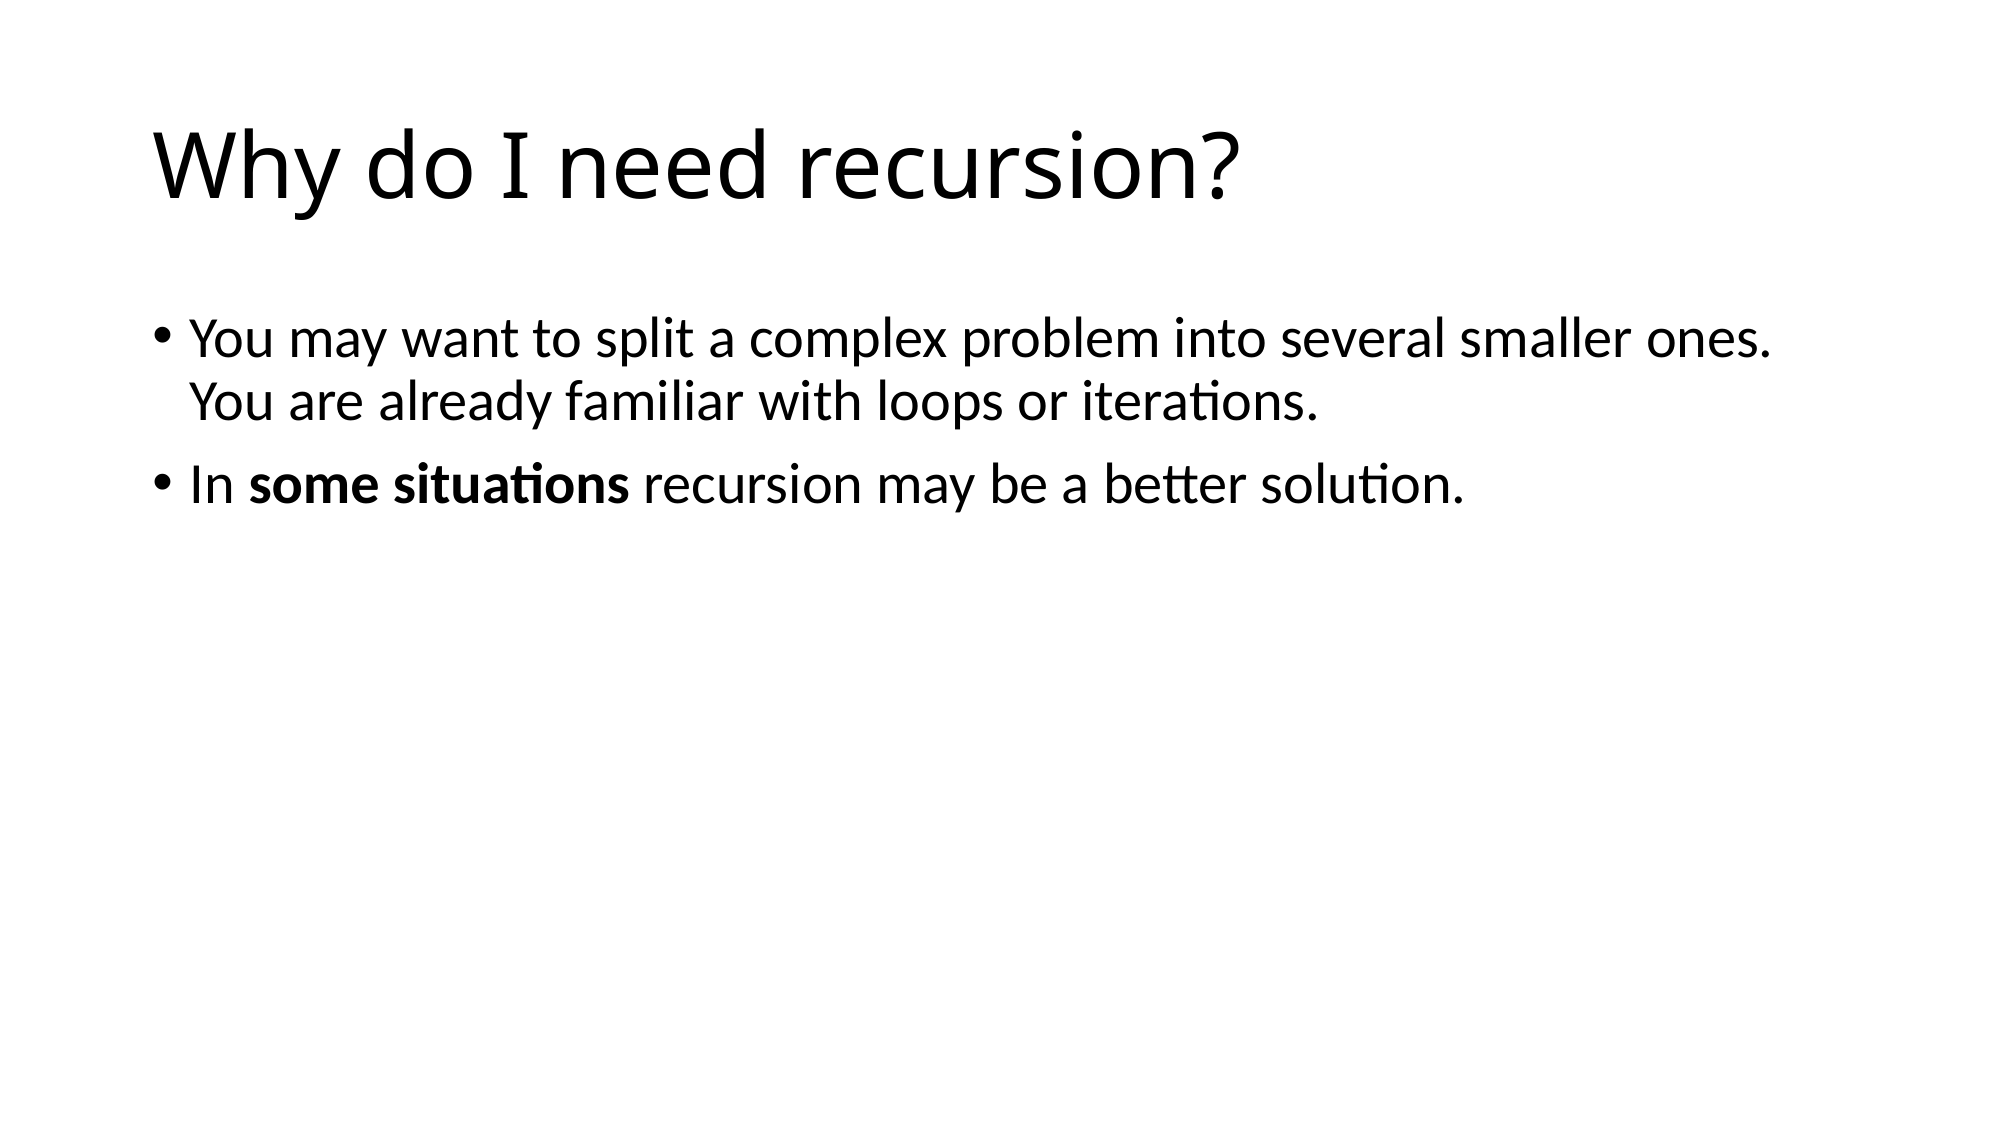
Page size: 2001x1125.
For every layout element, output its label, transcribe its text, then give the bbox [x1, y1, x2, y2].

list You may want to split a complex problem into several smaller ones. You are already familiar with loops or iterations. In some situations recursion may be a better solution. [137, 299, 1863, 1014]
title Why do I need recursion? [137, 59, 1863, 278]
